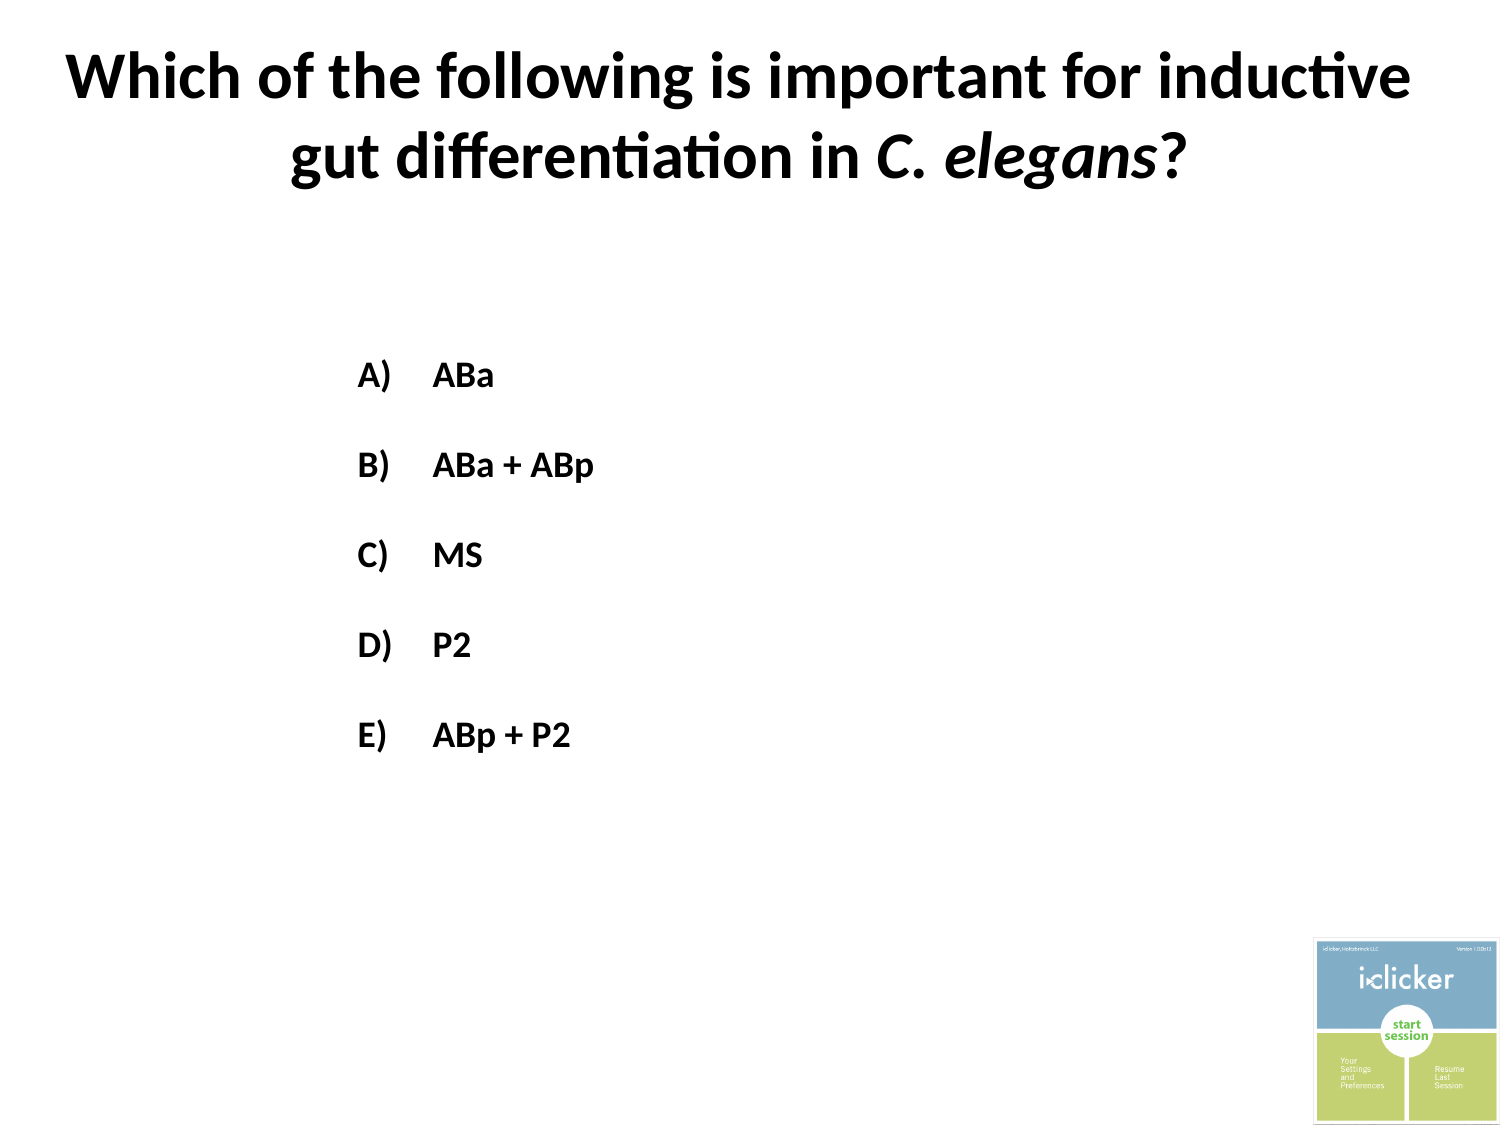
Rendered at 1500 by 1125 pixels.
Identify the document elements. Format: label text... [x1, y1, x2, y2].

text_box Which of the following is important for inductive gut differentiation in C. elegans? [29, 24, 1450, 200]
picture [1312, 937, 1500, 1125]
text_box ABa ABa + ABp MS P2 ABp + P2 [342, 297, 1089, 808]
